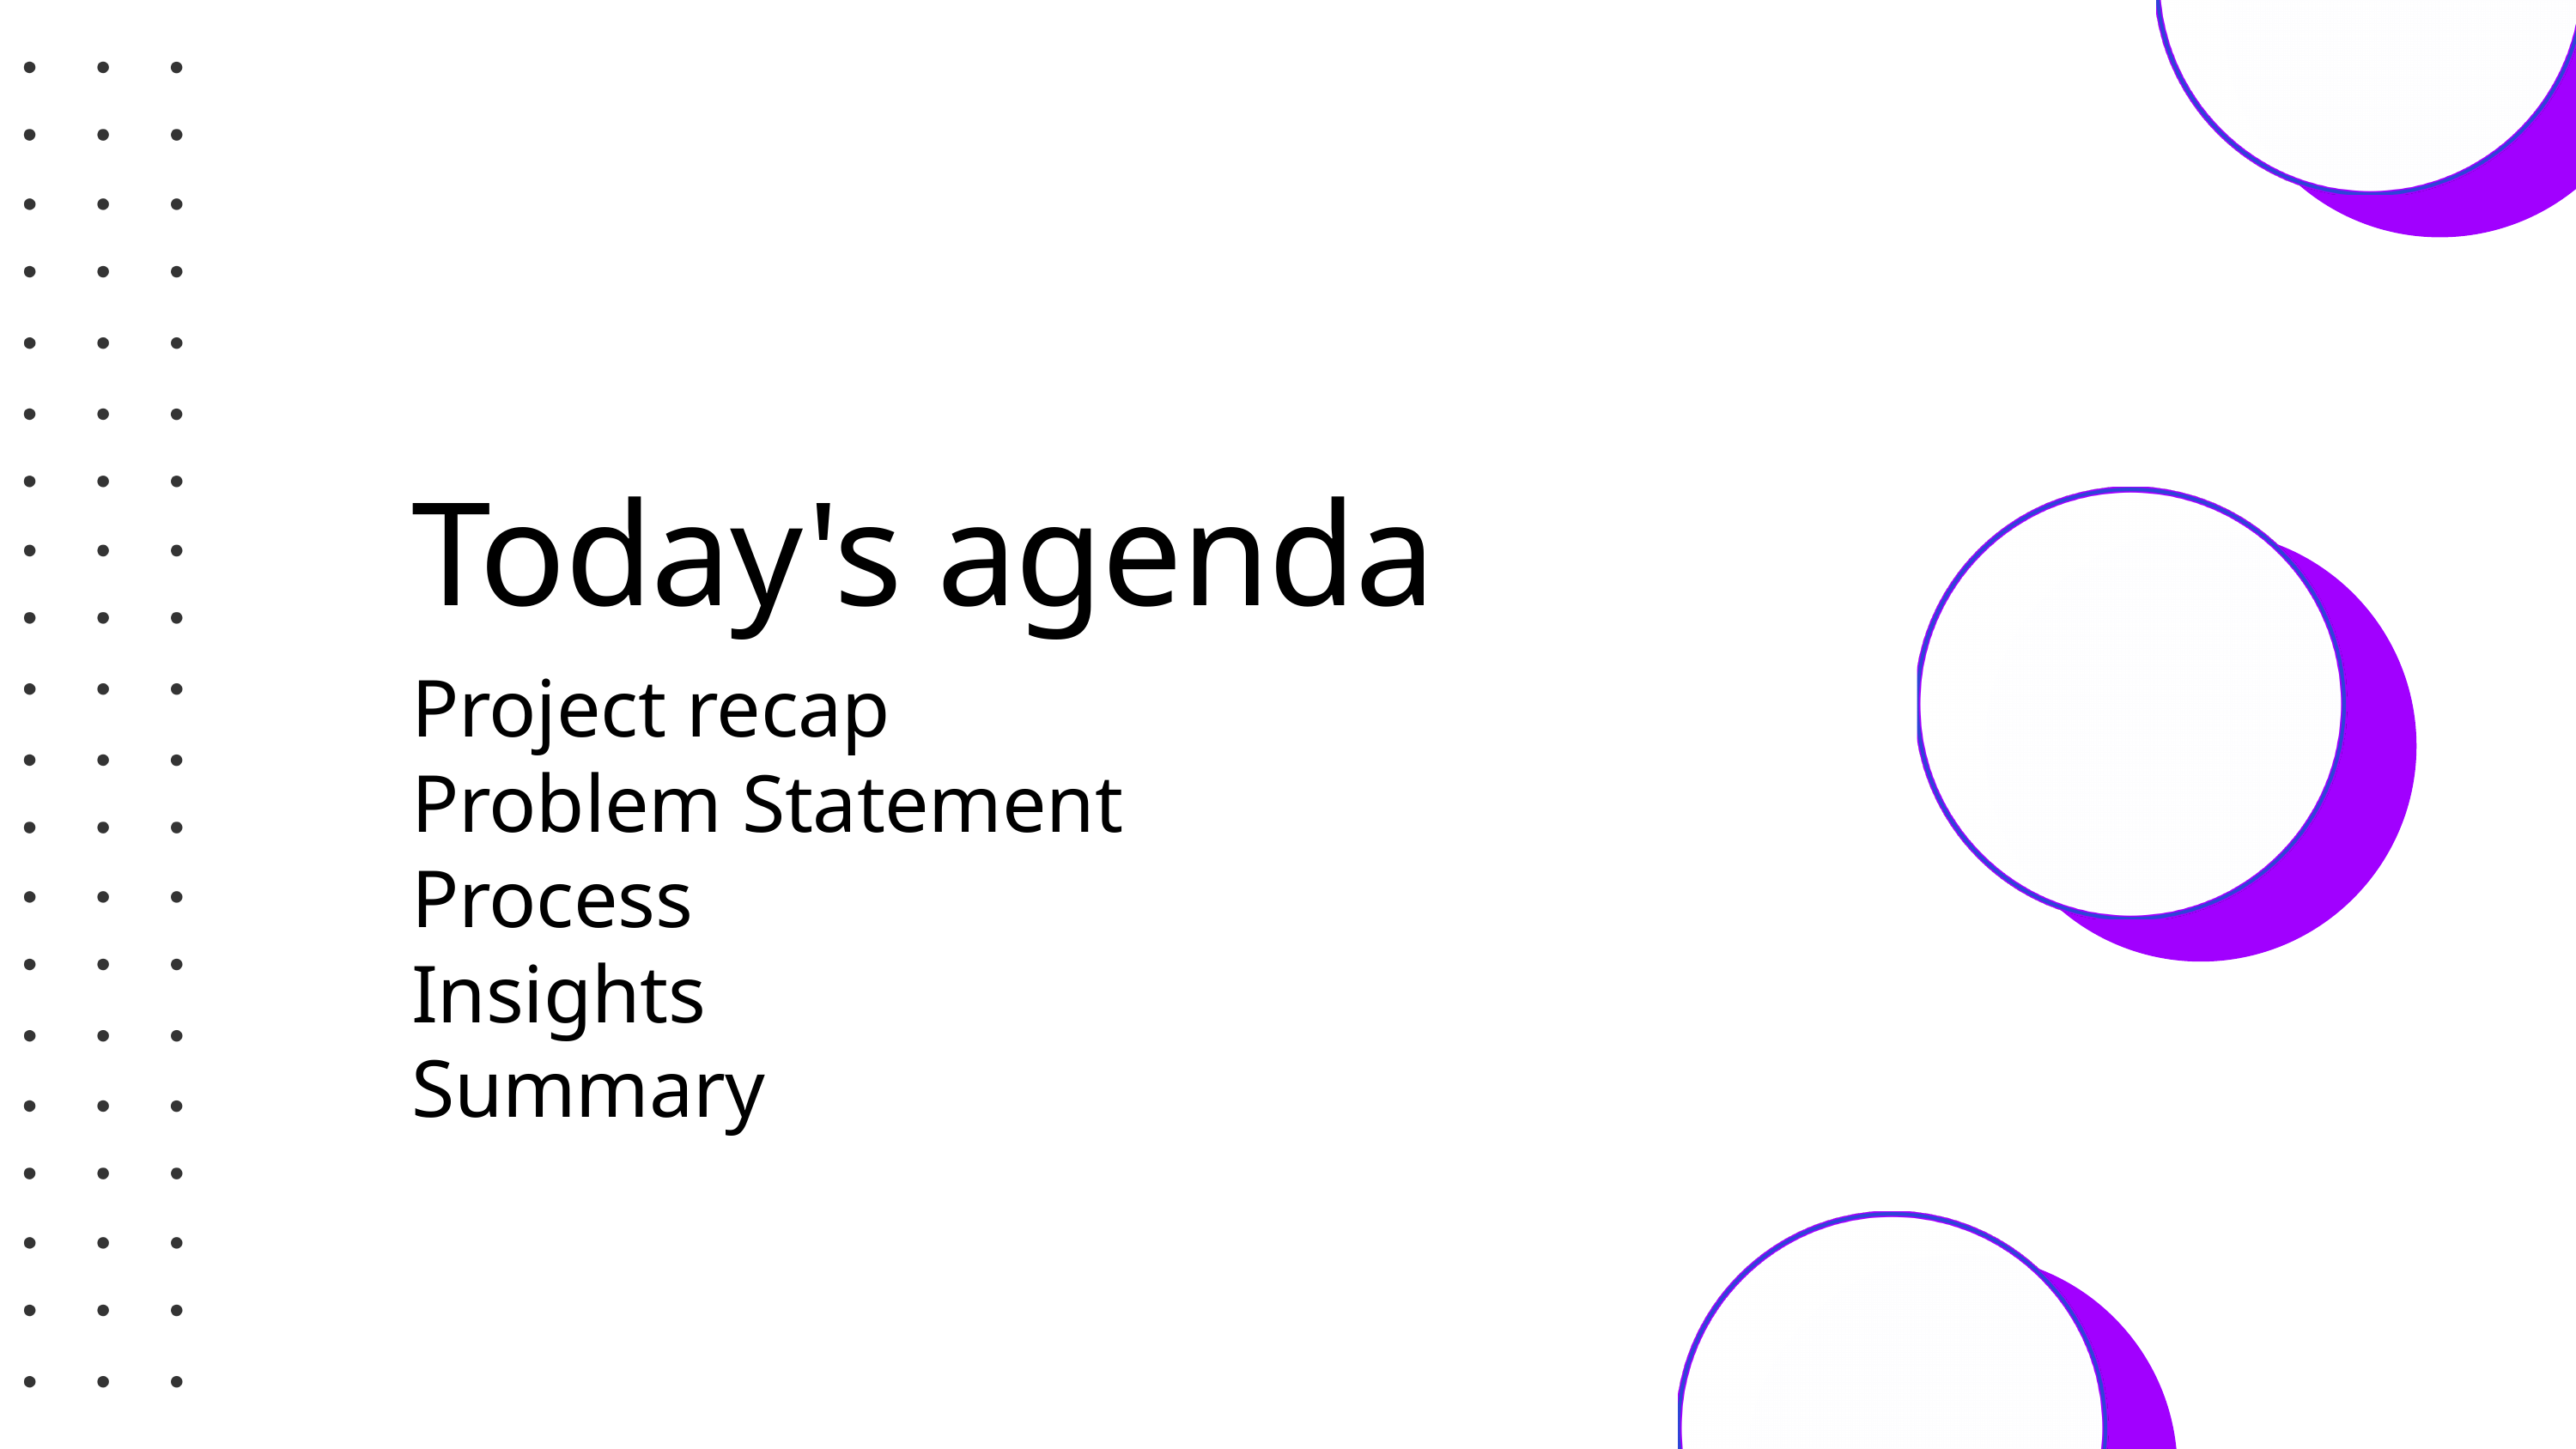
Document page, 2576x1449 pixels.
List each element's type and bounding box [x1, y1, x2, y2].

text_box [2155, 0, 2576, 238]
text_box [0, 57, 187, 1392]
text_box [1917, 487, 2417, 962]
text_box [1677, 1210, 2178, 1449]
text_box [411, 462, 1634, 1154]
